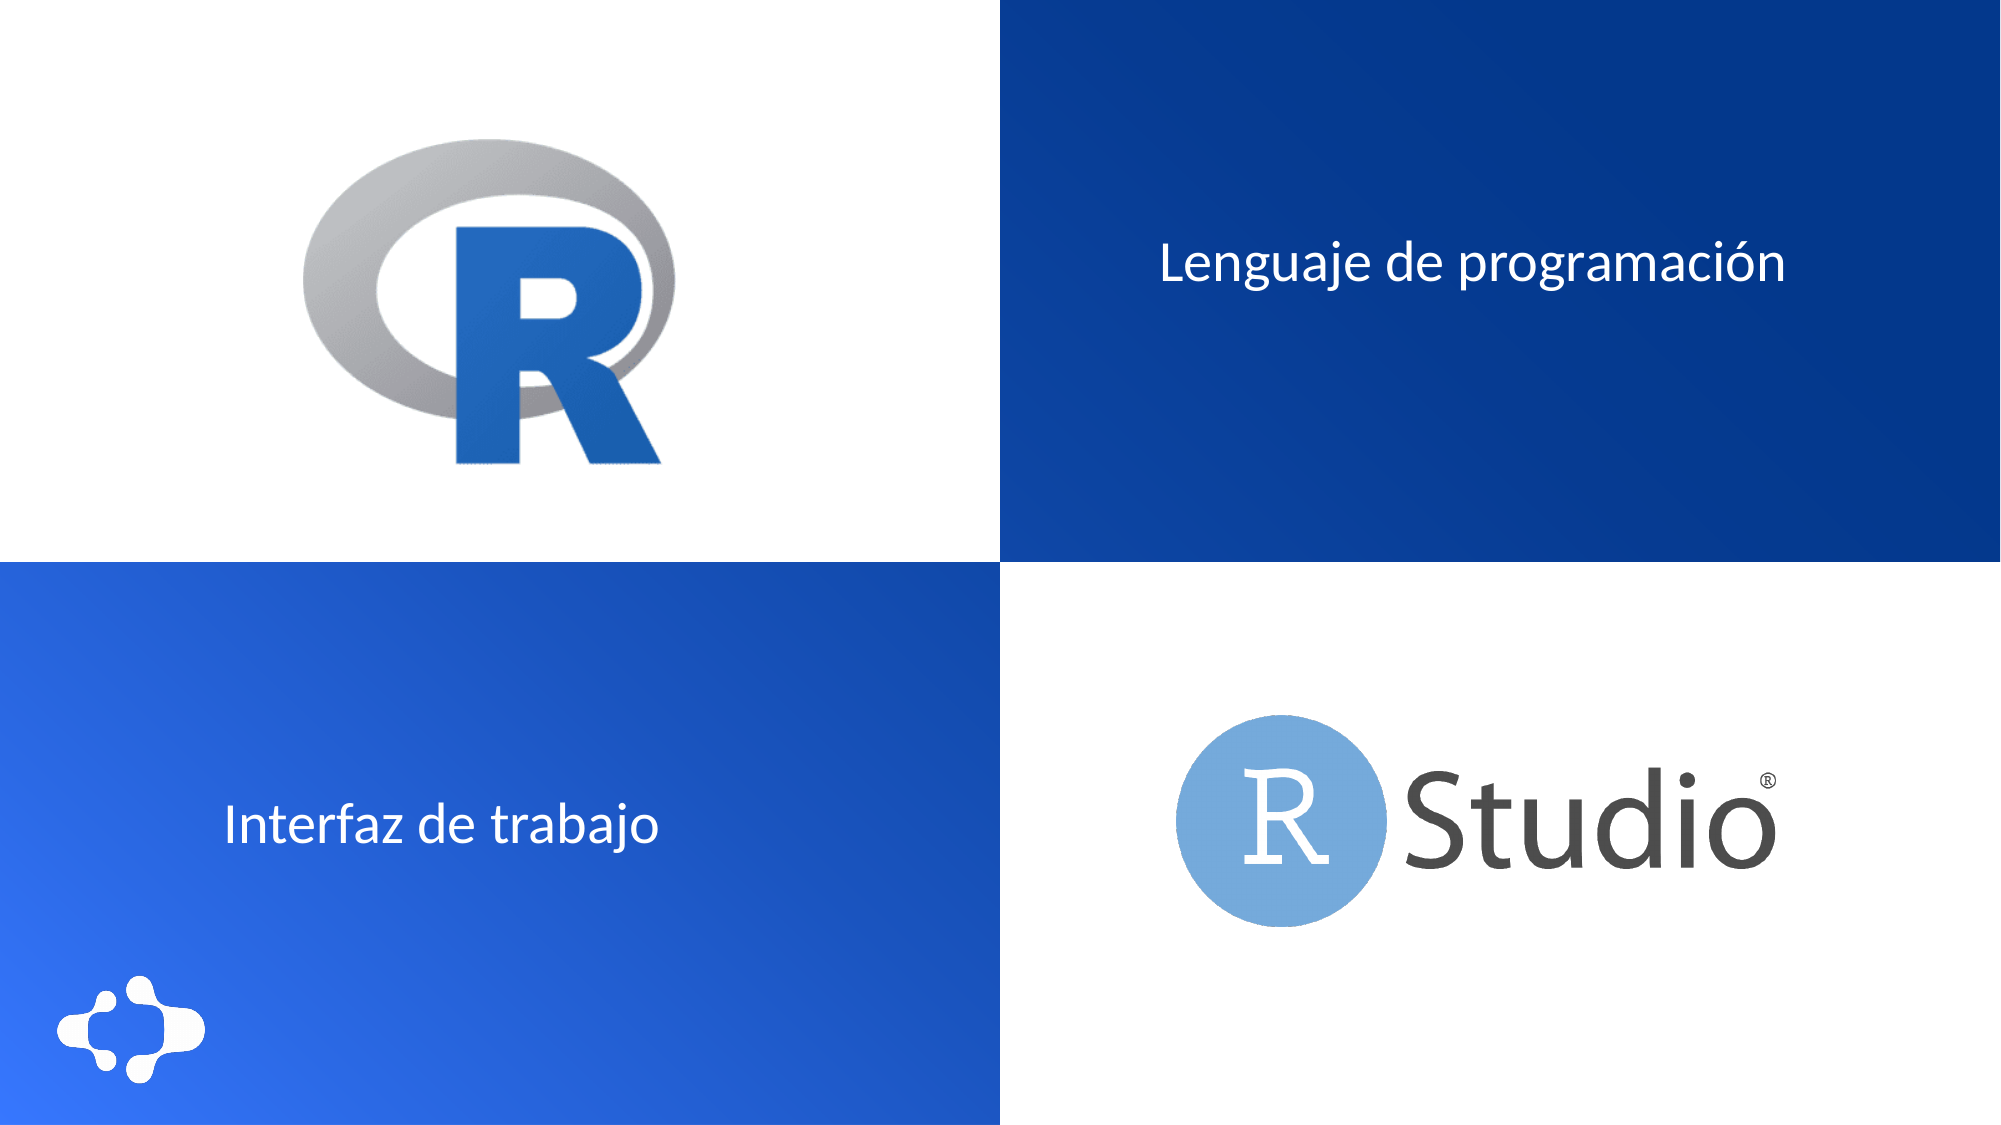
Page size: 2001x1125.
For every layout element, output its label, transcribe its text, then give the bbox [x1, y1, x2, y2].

text_box Interfaz de trabajo [208, 778, 741, 863]
picture [0, 0, 2001, 1125]
text_box Lenguaje de programación [1144, 215, 1867, 301]
